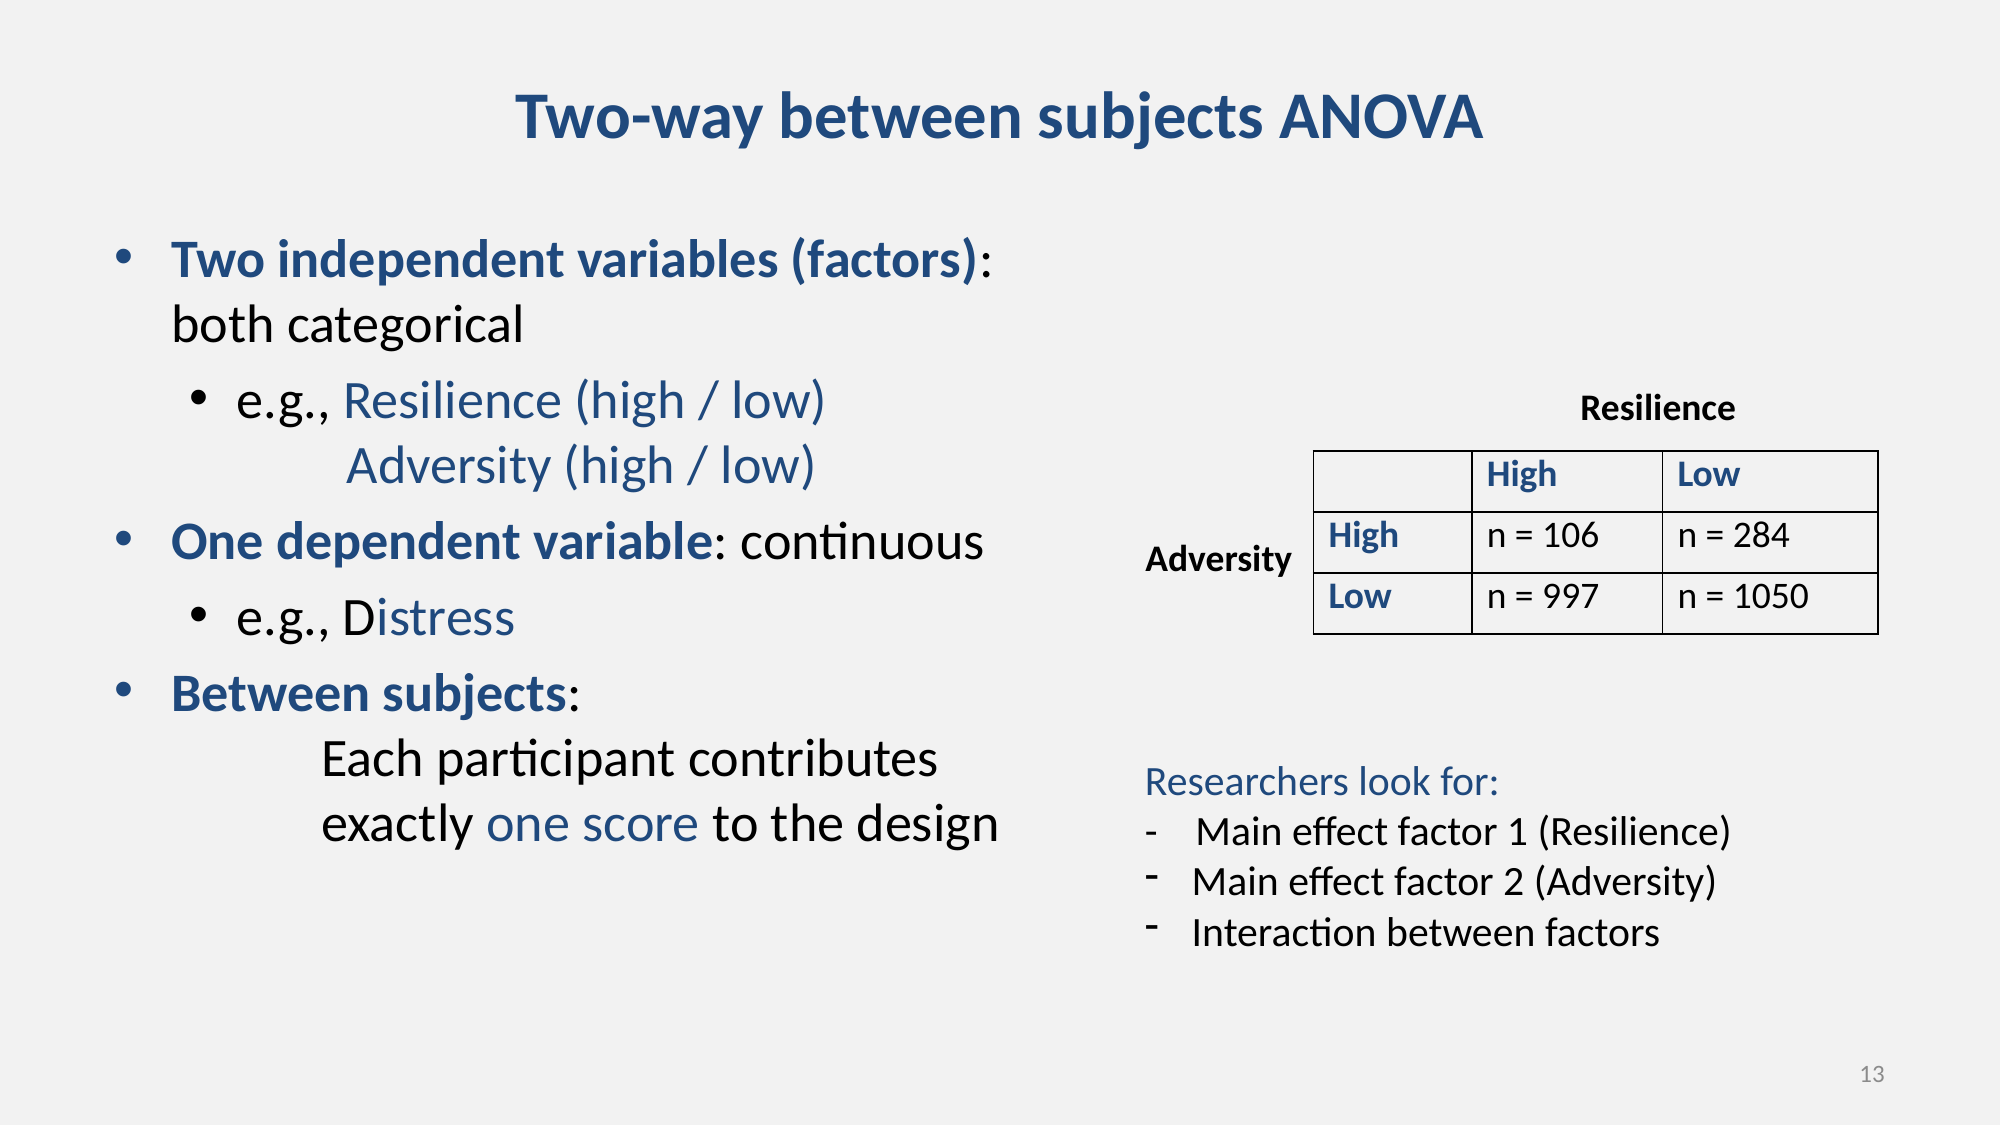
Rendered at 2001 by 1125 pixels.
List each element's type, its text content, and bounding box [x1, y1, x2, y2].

table_header [1314, 452, 1471, 511]
table_cell High [1314, 513, 1471, 572]
table_cell n = 284 [1663, 513, 1877, 572]
table_header High [1473, 452, 1662, 511]
table_cell n = 106 [1473, 513, 1662, 572]
list Two independent variables (factors): both categorical e.g., Resilience (high / low) Adversity (high / low) One dependent variable: continuous e.g., Distress Between subjects: Each participant contributes exactly one score to the design [99, 215, 1032, 1043]
text_box Resilience [1565, 375, 1752, 436]
text_box Researchers look for: - Main effect factor 1 (Resilience) Main effect factor 2 (Adversity) Interaction between factors [1129, 746, 1844, 962]
title Two-way between subjects ANOVA [99, 45, 1900, 179]
table_cell n = 997 [1473, 574, 1662, 633]
table_cell n = 1050 [1663, 574, 1877, 633]
table_cell Low [1314, 574, 1471, 633]
slide_number 13 [1433, 1042, 1900, 1103]
table_header Low [1663, 452, 1877, 511]
text_box Adversity [1130, 526, 1308, 586]
